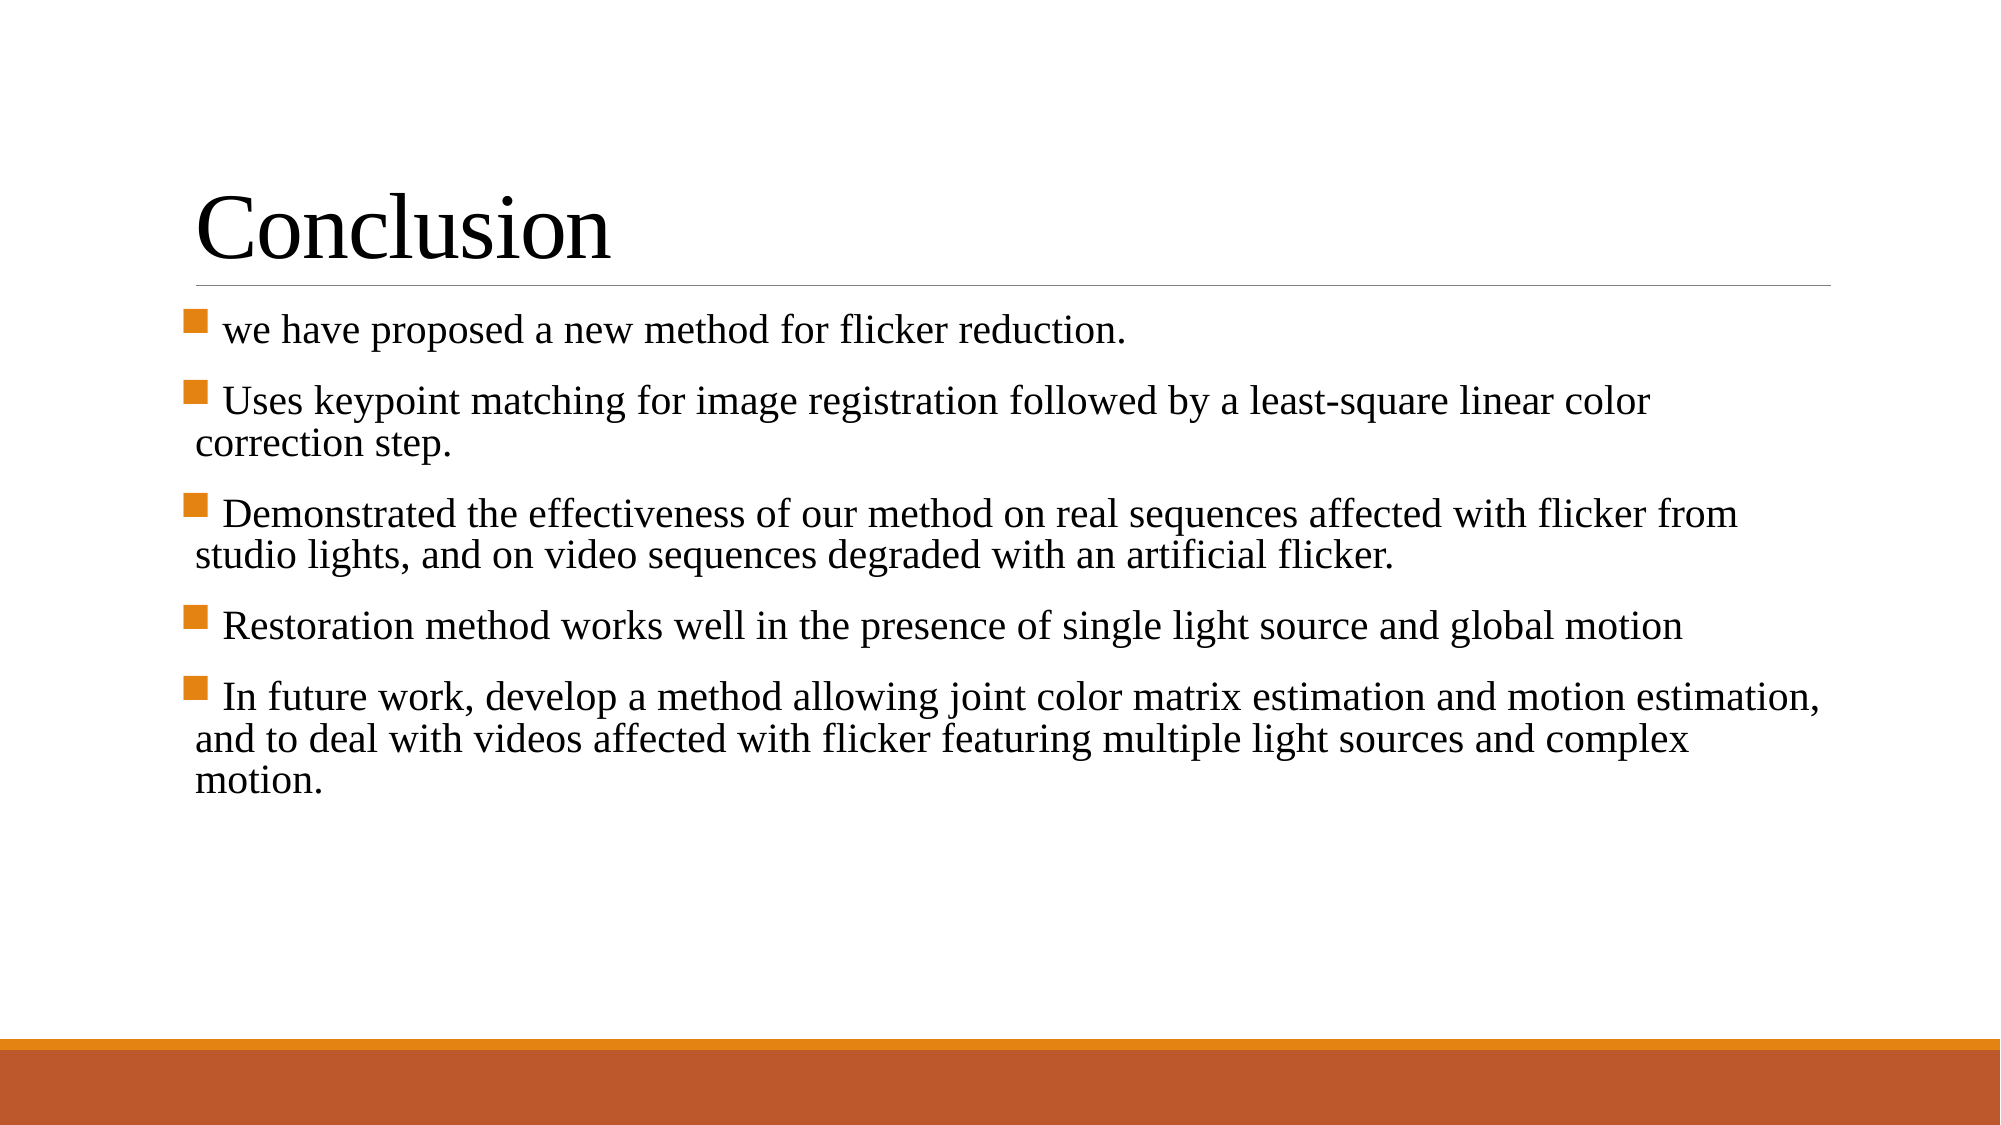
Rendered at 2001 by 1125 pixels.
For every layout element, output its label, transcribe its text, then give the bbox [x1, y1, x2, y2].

title Conclusion [180, 47, 1830, 285]
list we have proposed a new method for flicker reduction. Uses keypoint matching for image registration followed by a least-square linear color correction step. Demonstrated the effectiveness of our method on real sequences affected with flicker from studio lights, and on video sequences degraded with an artificial flicker. Restoration method works well in the presence of single light source and global motion In future work, develop a method allowing joint color matrix estimation and motion estimation, and to deal with videos affected with flicker featuring multiple light sources and complex motion. [180, 302, 1830, 963]
